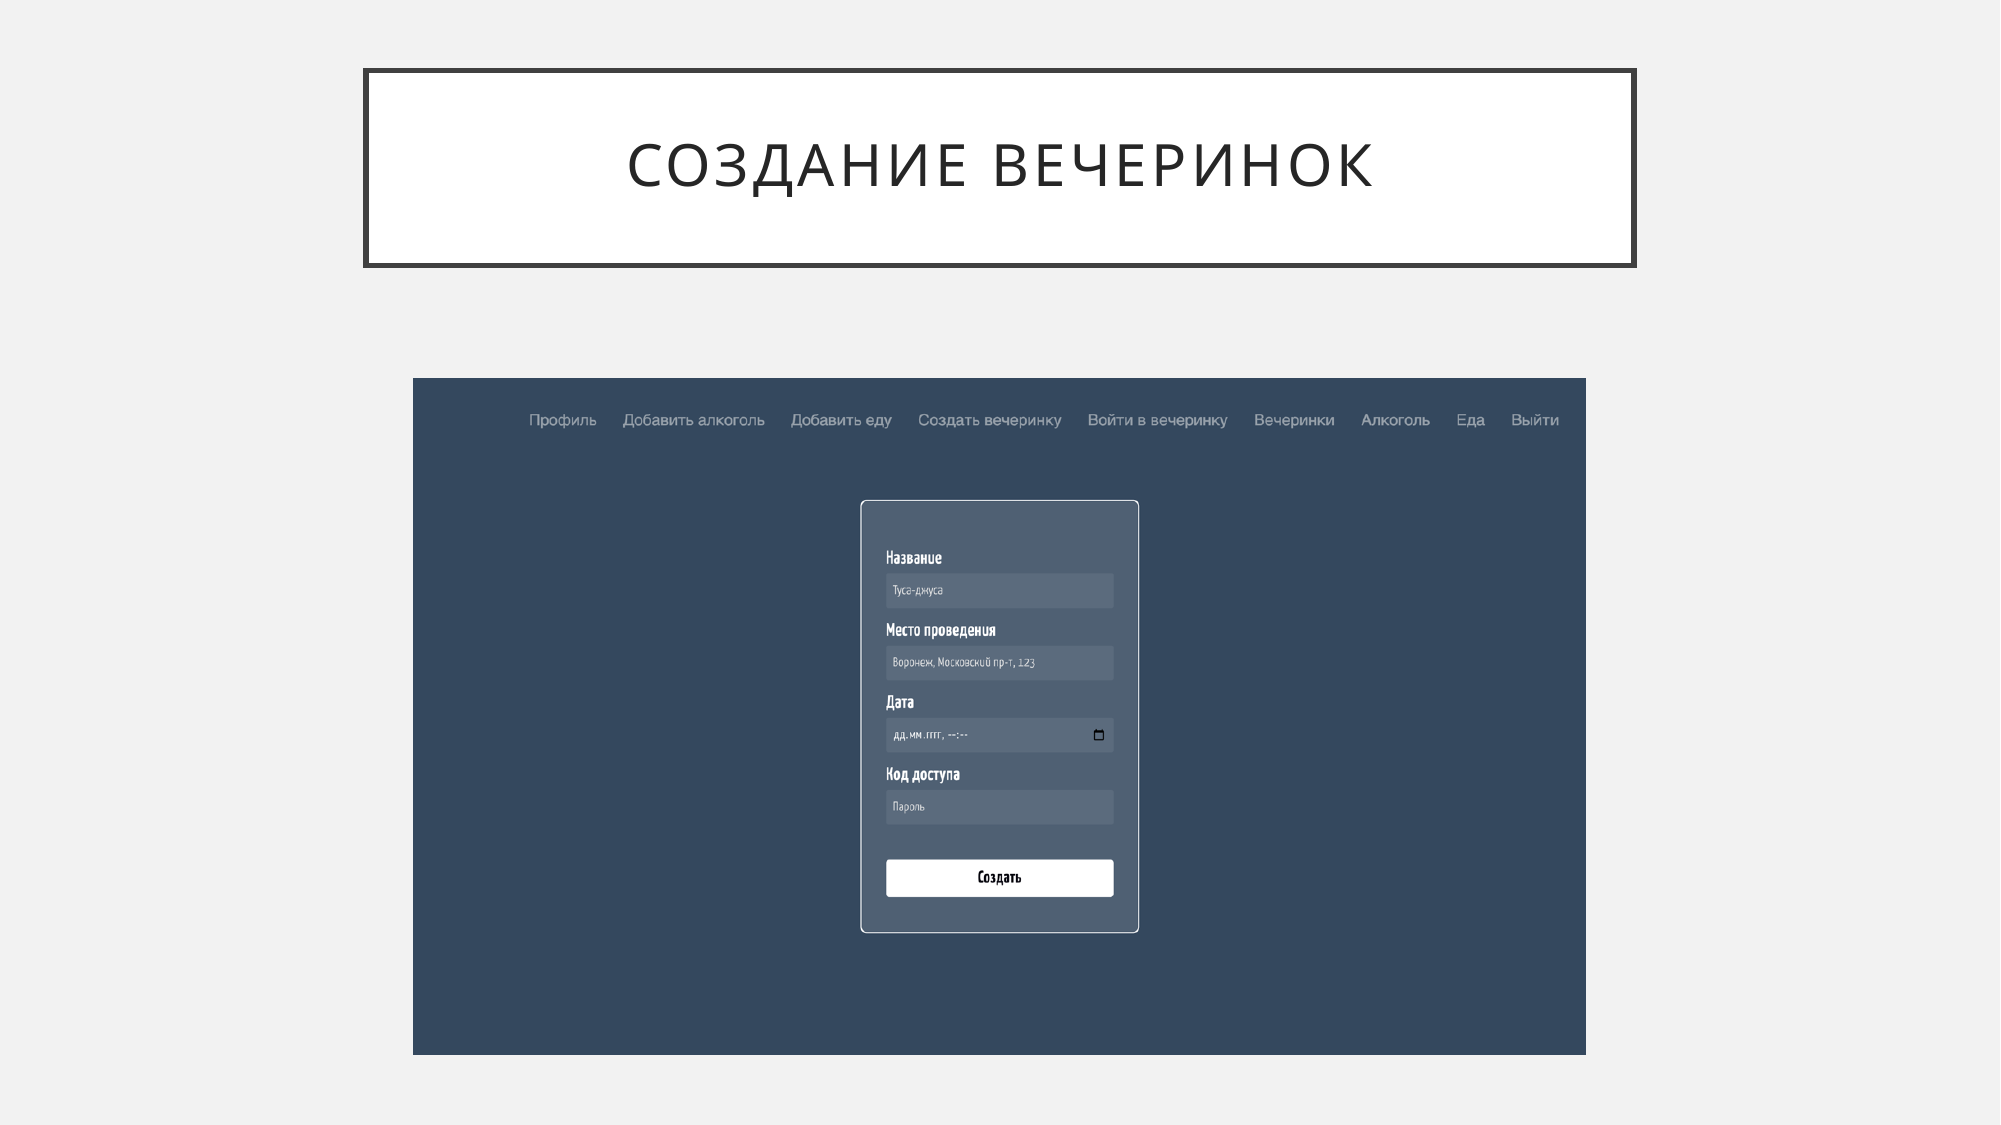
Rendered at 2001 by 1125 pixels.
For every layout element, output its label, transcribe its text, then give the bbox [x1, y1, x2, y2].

title Создание вечеринок [363, 68, 1637, 268]
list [413, 378, 1587, 1055]
